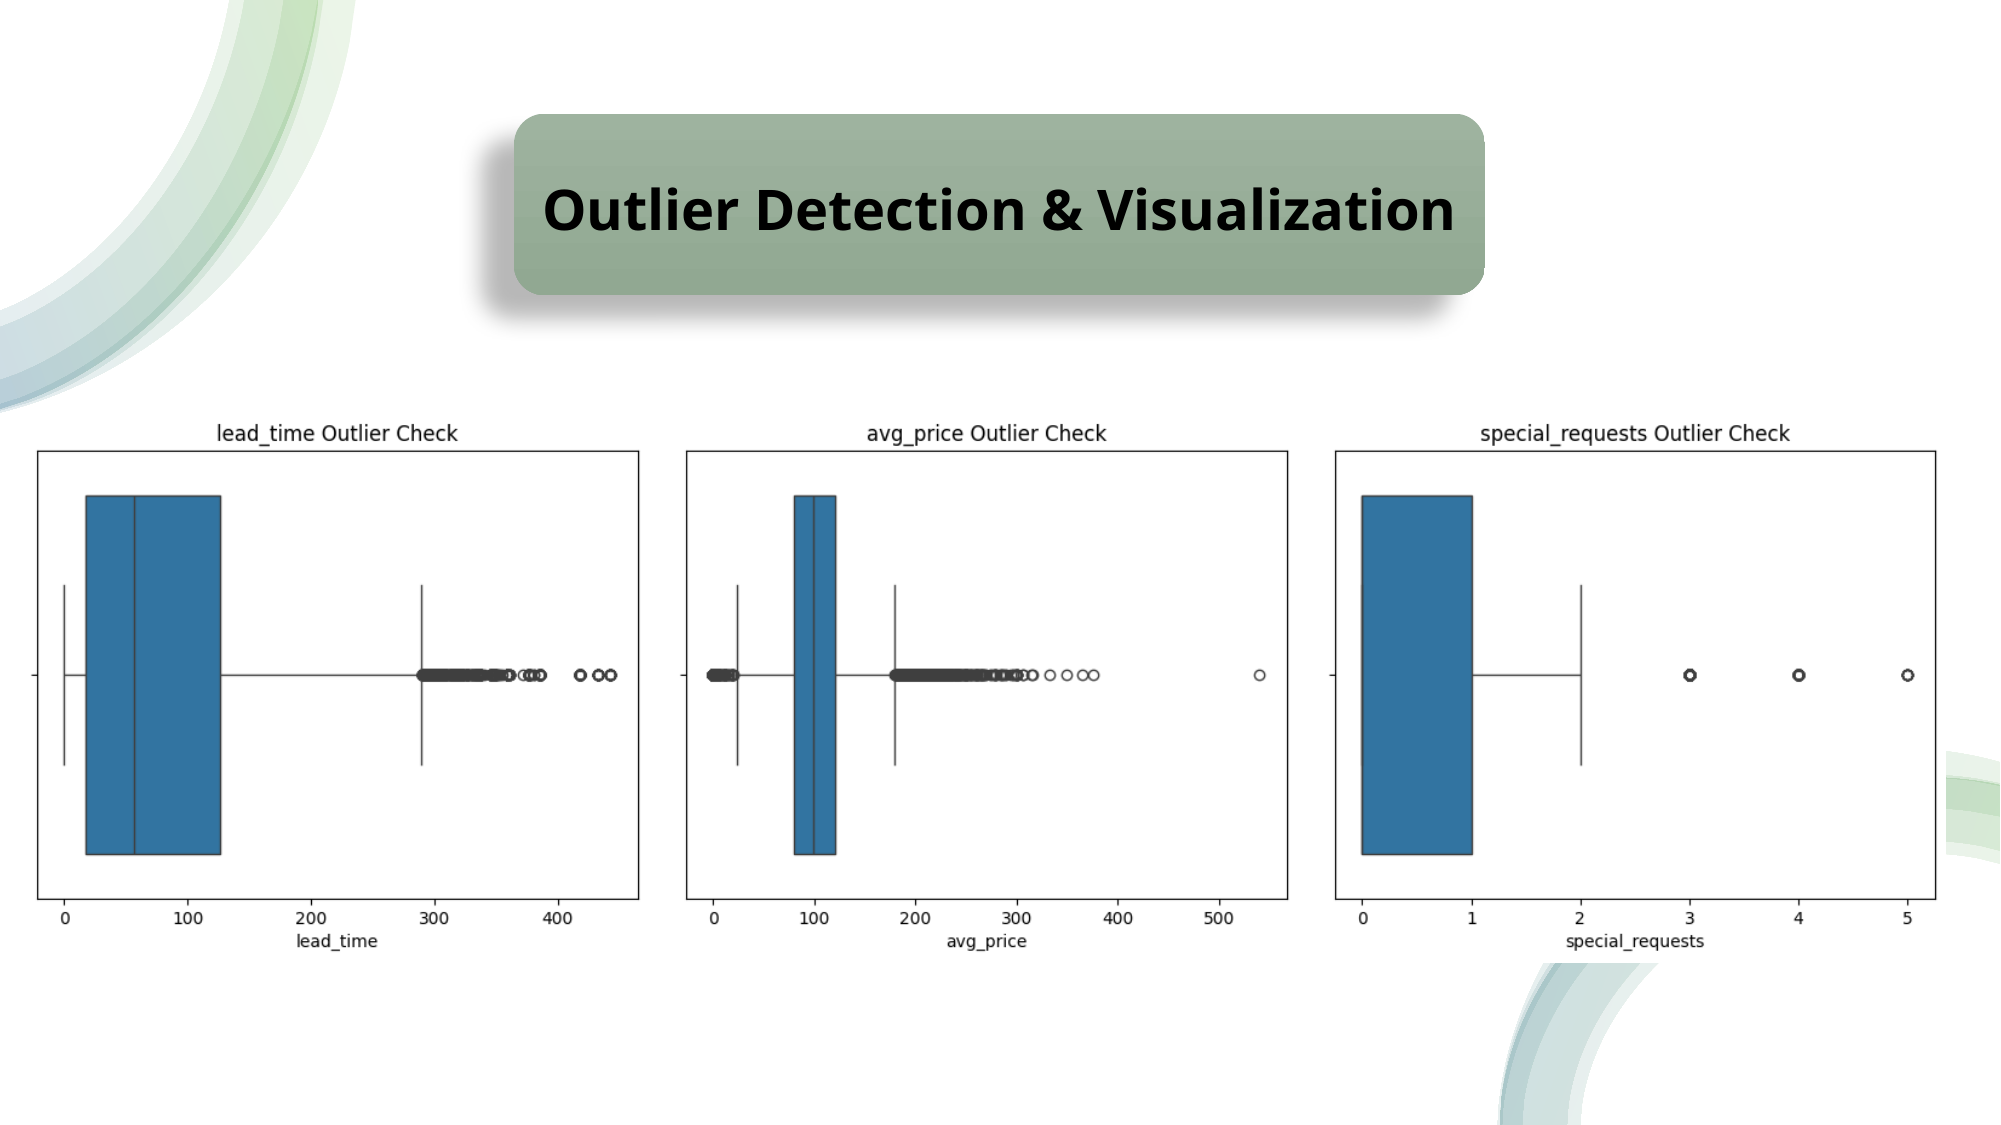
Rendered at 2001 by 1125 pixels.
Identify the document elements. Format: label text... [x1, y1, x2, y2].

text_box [1497, 747, 2000, 1125]
picture [1316, 412, 1947, 964]
text_box [0, 0, 2000, 1125]
text_box Outlier Detection & Visualization [512, 112, 1486, 297]
picture [19, 412, 650, 964]
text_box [0, 27, 385, 386]
picture [667, 412, 1298, 964]
